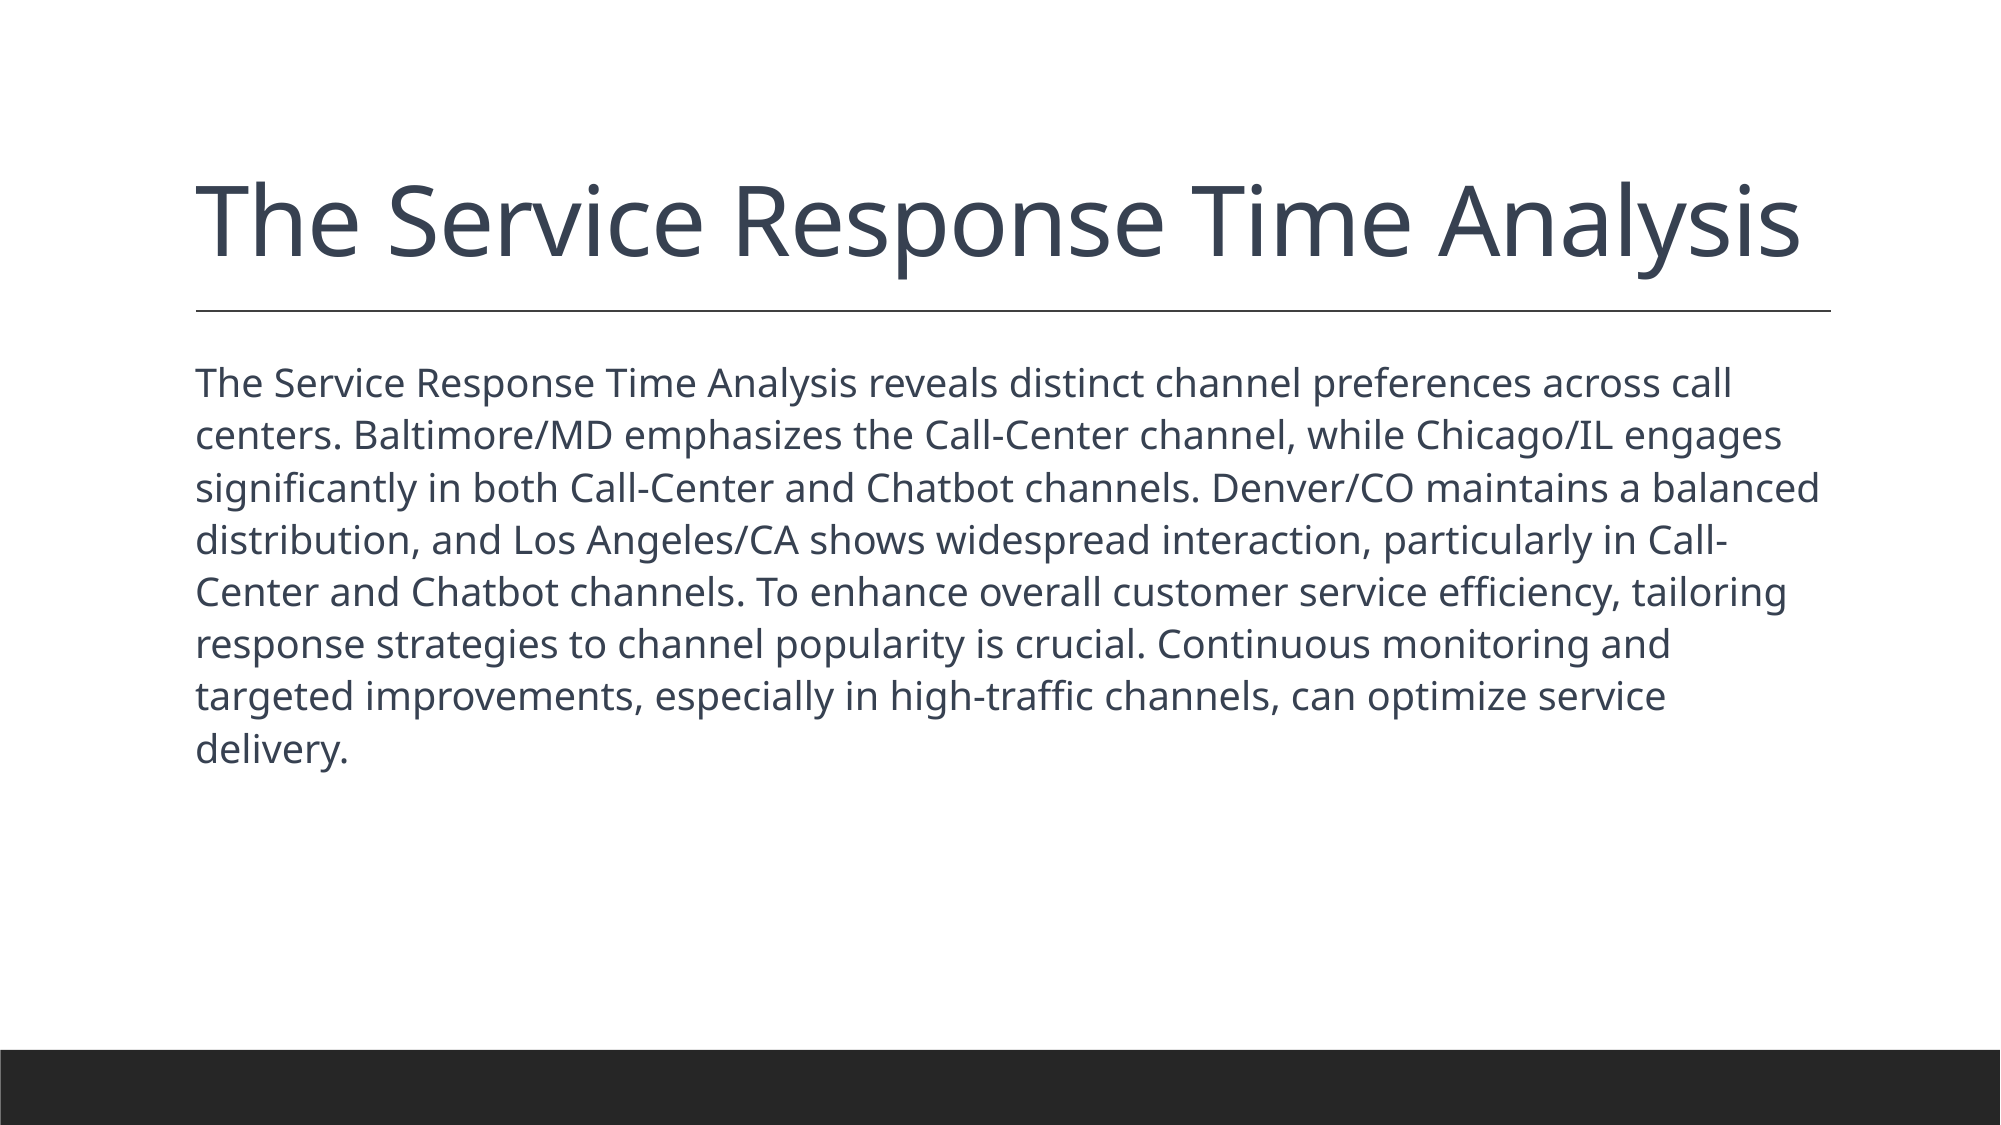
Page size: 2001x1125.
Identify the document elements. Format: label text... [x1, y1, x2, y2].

title The Service Response Time Analysis [180, 47, 1830, 285]
list The Service Response Time Analysis reveals distinct channel preferences across call centers. Baltimore/MD emphasizes the Call-Center channel, while Chicago/IL engages significantly in both Call-Center and Chatbot channels. Denver/CO maintains a balanced distribution, and Los Angeles/CA shows widespread interaction, particularly in Call-Center and Chatbot channels. To enhance overall customer service efficiency, tailoring response strategies to channel popularity is crucial. Continuous monitoring and targeted improvements, especially in high-traffic channels, can optimize service delivery. [180, 345, 1830, 963]
